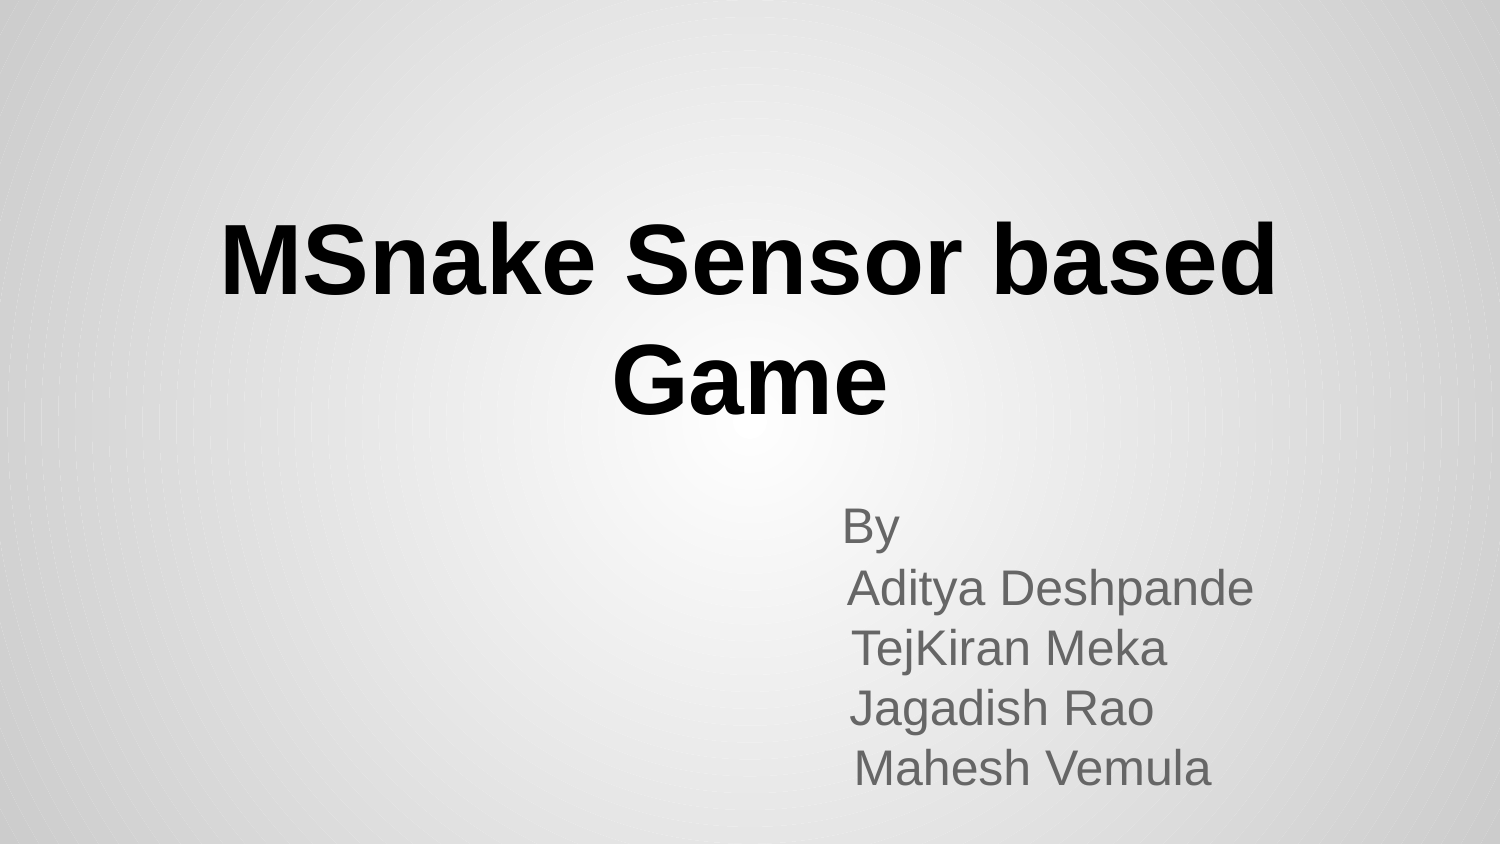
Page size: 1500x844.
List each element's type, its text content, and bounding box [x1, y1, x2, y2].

subtitle By Aditya Deshpande TejKiran Meka Jagadish Rao Mahesh Vemula [112, 465, 1388, 595]
title MSnake Sensor based Game [112, 259, 1388, 450]
